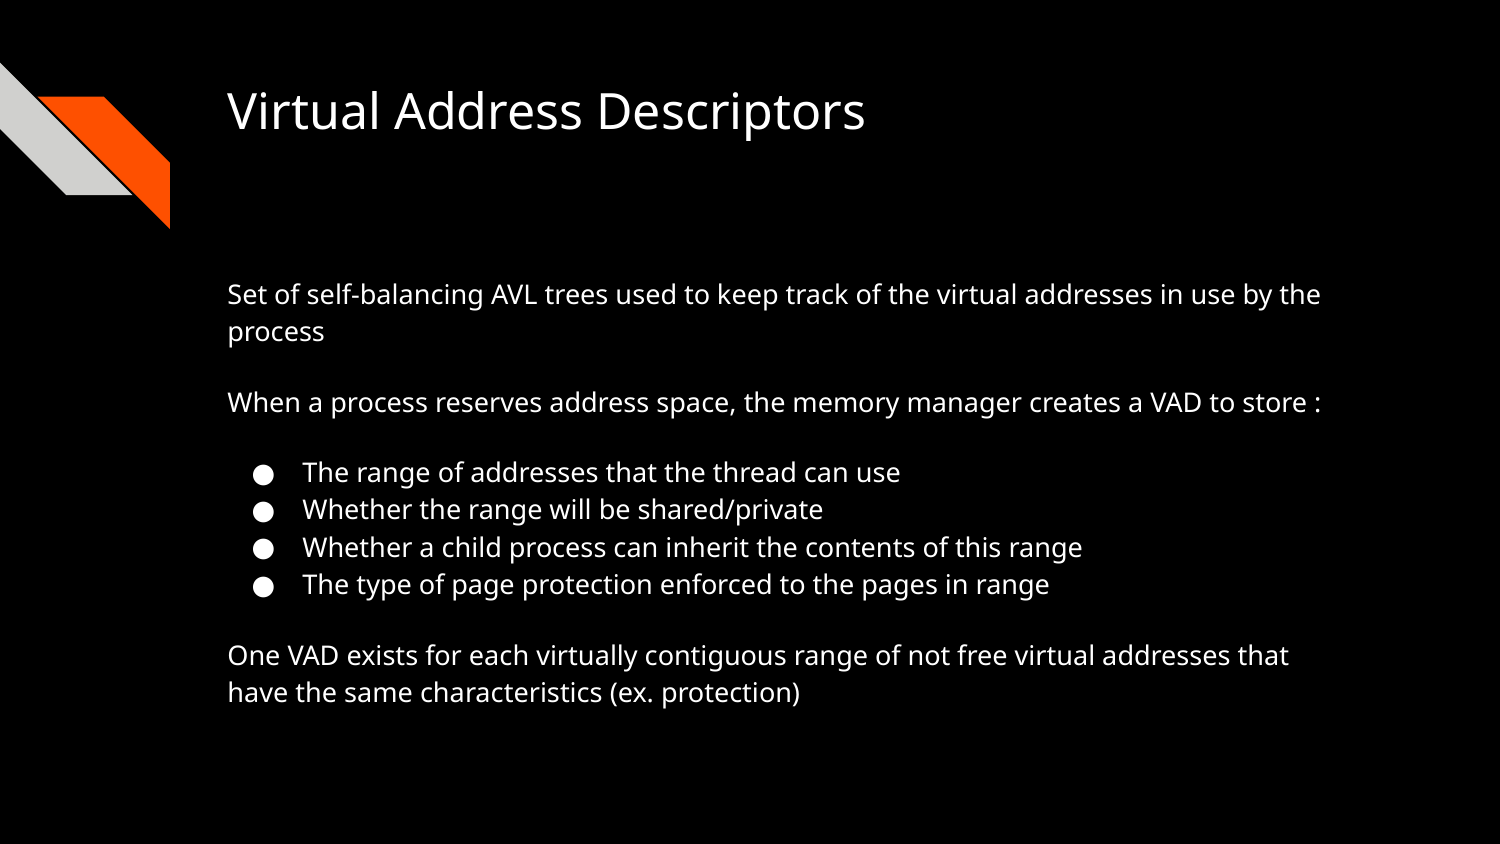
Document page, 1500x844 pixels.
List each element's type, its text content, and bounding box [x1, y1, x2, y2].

text_box Set of self-balancing AVL trees used to keep track of the virtual addresses in use by the process When a process reserves address space, the memory manager creates a VAD to store : The range of addresses that the thread can use Whether the range will be shared/private Whether a child process can inherit the contents of this range The type of page protection enforced to the pages in range One VAD exists for each virtually contiguous range of not free virtual addresses that have the same characteristics (ex. protection) [212, 257, 1368, 735]
text_box Virtual Address Descriptors [212, 64, 1368, 215]
